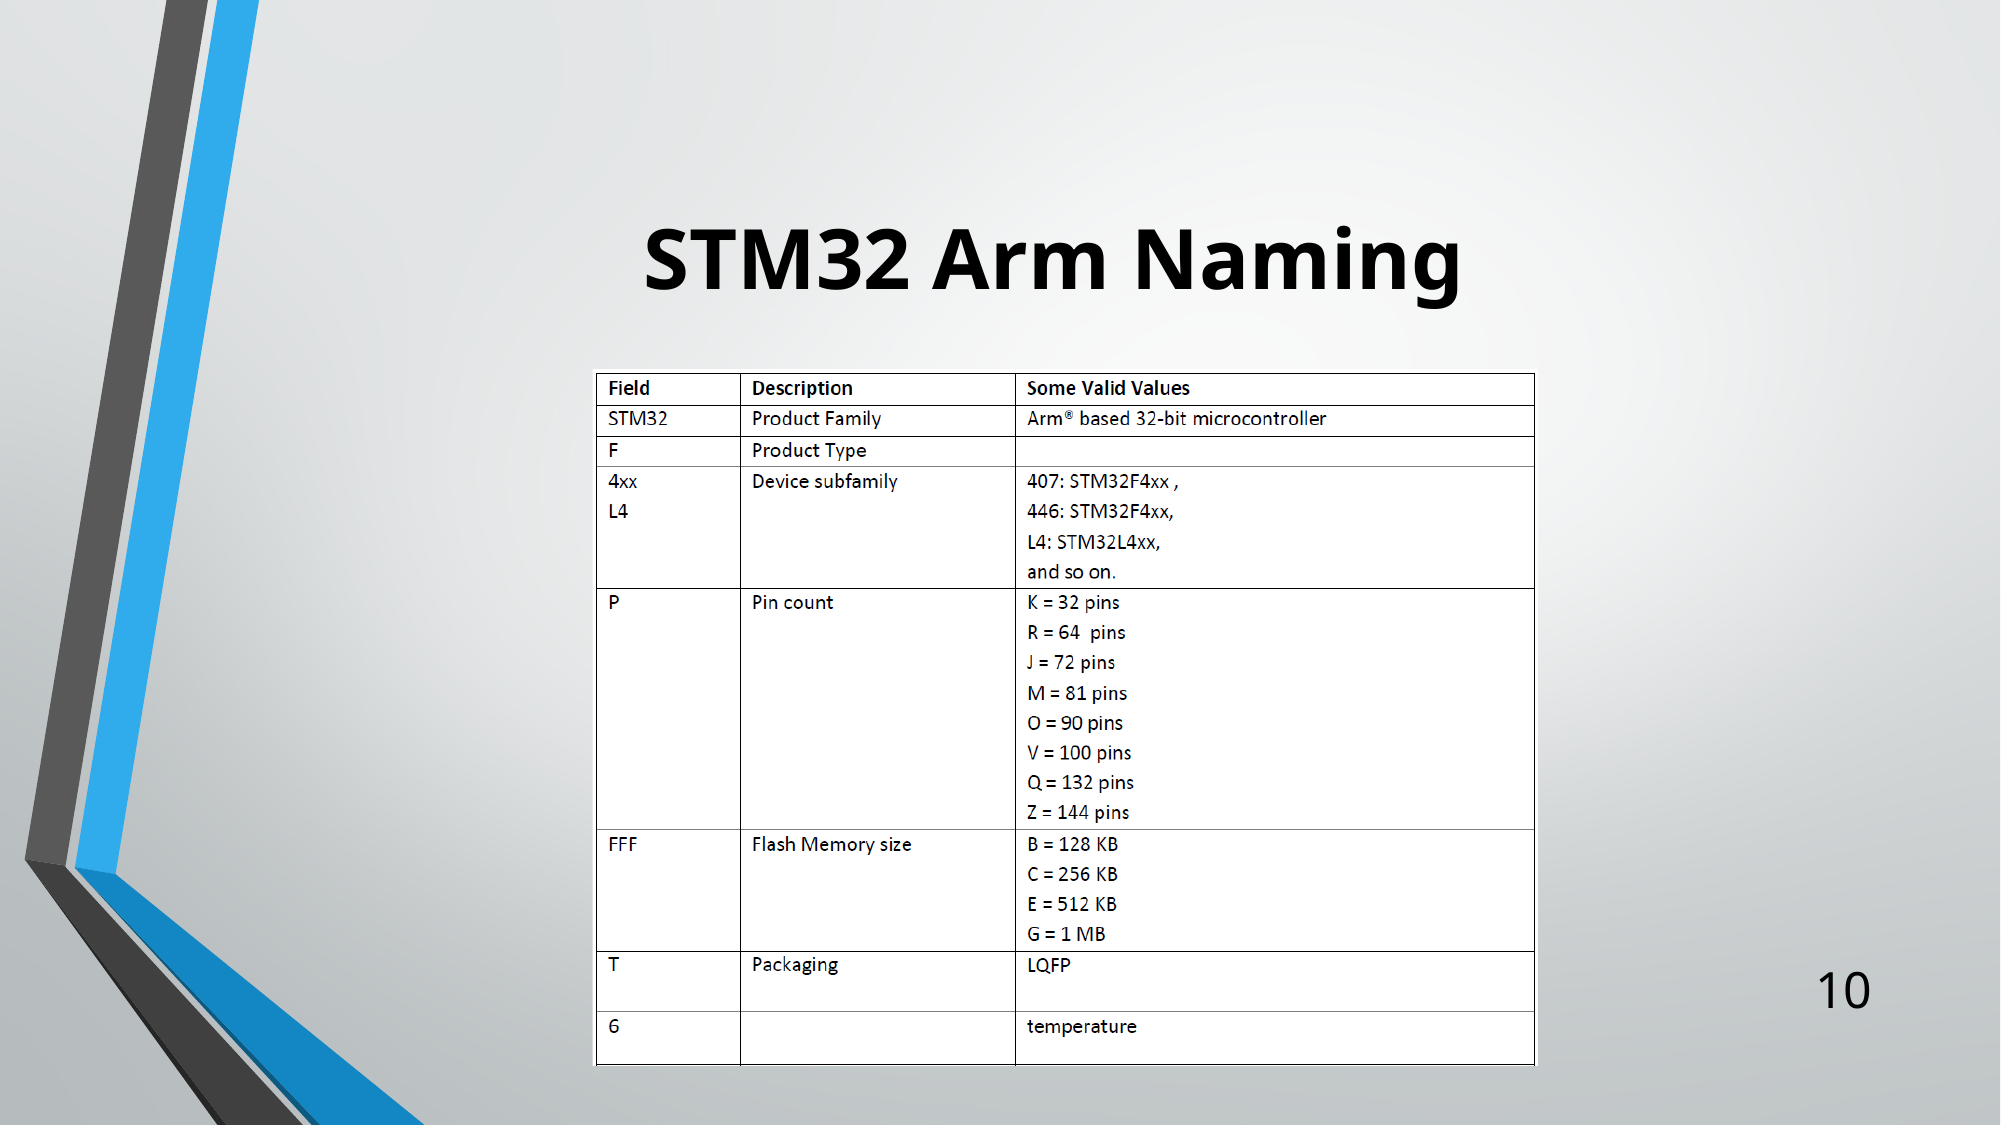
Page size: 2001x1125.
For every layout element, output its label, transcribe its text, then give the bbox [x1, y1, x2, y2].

title STM32 Arm Naming [243, 112, 1887, 400]
slide_number 10 [1796, 962, 1887, 1023]
picture [592, 369, 1539, 1067]
